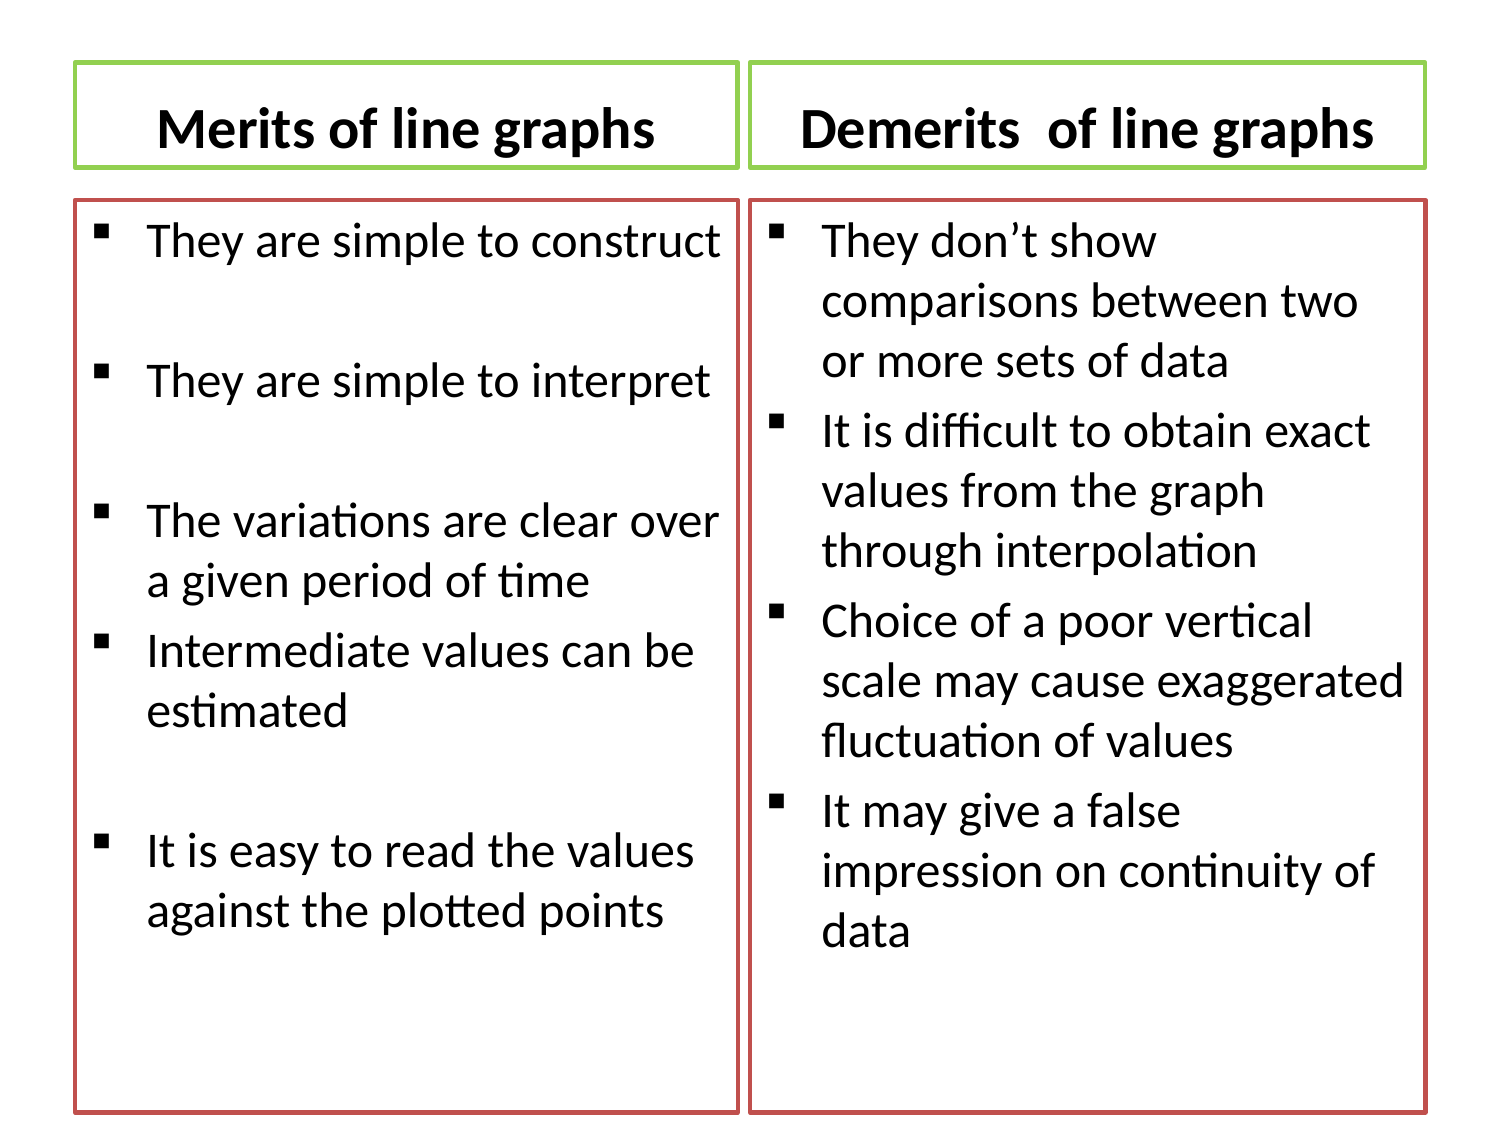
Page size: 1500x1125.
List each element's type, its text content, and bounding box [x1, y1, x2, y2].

list They are simple to construct They are simple to interpret The variations are clear over a given period of time Intermediate values can be estimated It is easy to read the values against the plotted points [73, 198, 740, 1115]
list Merits of line graphs [75, 62, 738, 168]
list They don’t show comparisons between two or more sets of data It is difficult to obtain exact values from the graph through interpolation Choice of a poor vertical scale may cause exaggerated fluctuation of values It may give a false impression on continuity of data [748, 198, 1428, 1115]
list Demerits of line graphs [750, 62, 1425, 168]
